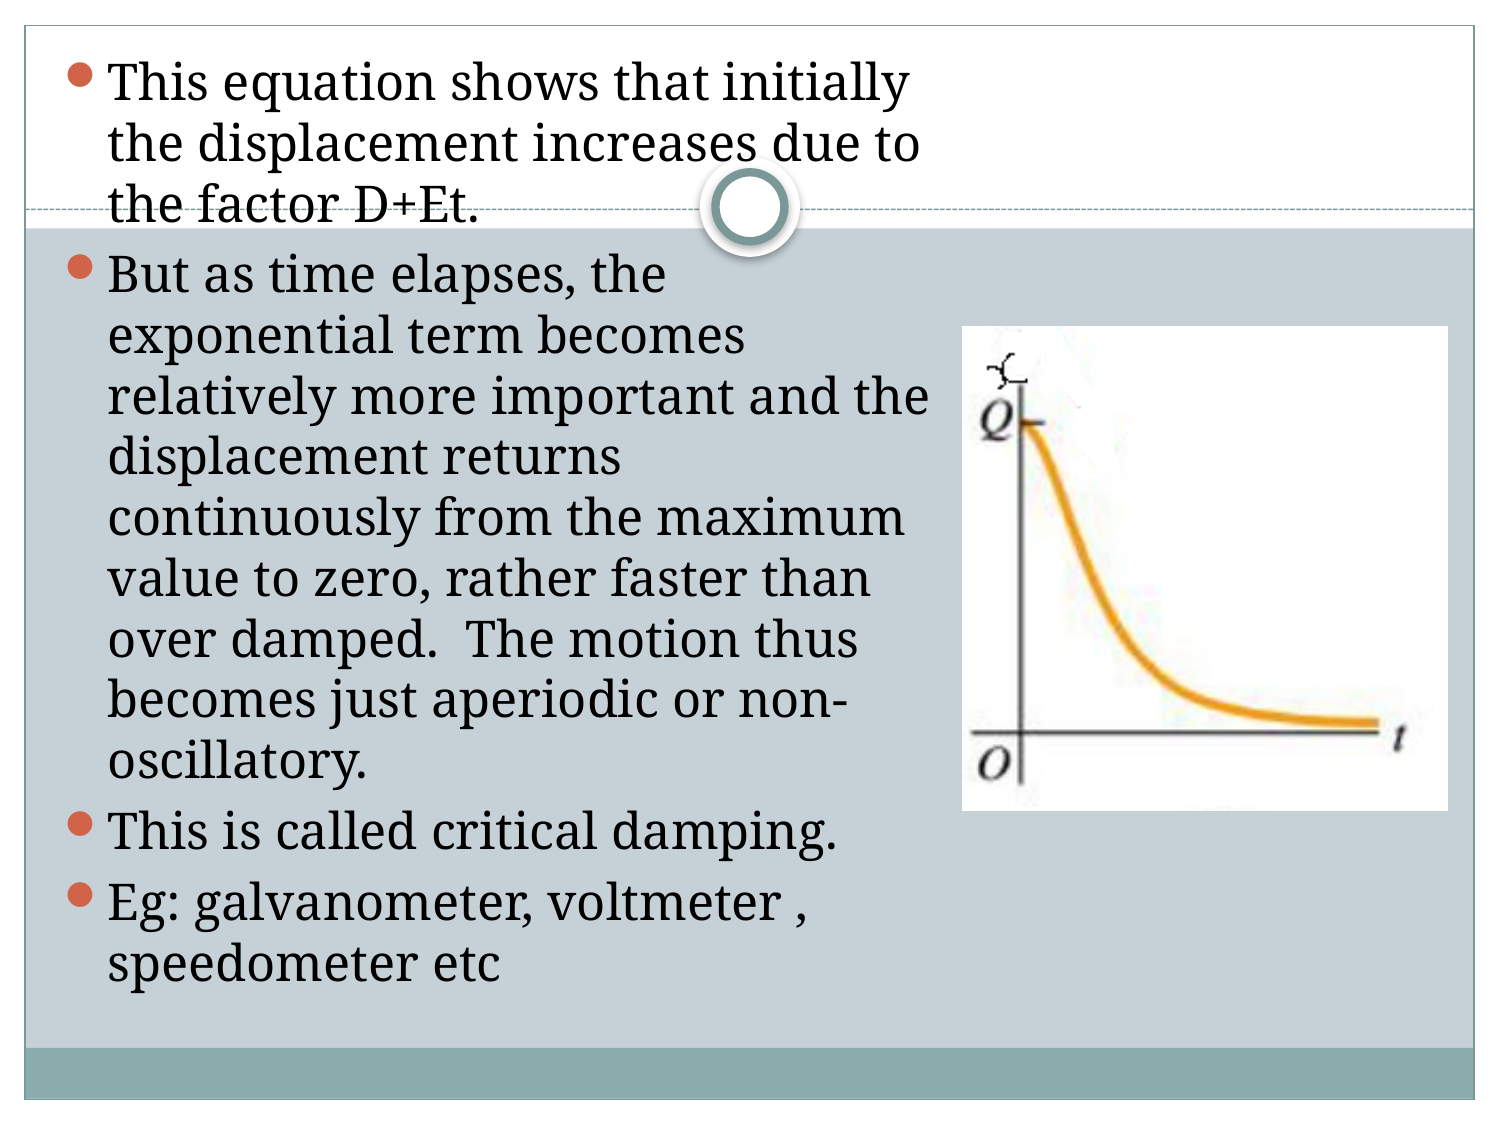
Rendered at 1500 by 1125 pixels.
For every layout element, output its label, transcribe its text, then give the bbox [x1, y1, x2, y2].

picture [962, 326, 1448, 811]
list This equation shows that initially the displacement increases due to the factor D+Et. But as time elapses, the exponential term becomes relatively more important and the displacement returns continuously from the maximum value to zero, rather faster than over damped. The motion thus becomes just aperiodic or non-oscillatory. This is called critical damping. Eg: galvanometer, voltmeter , speedometer etc [49, 42, 963, 1001]
